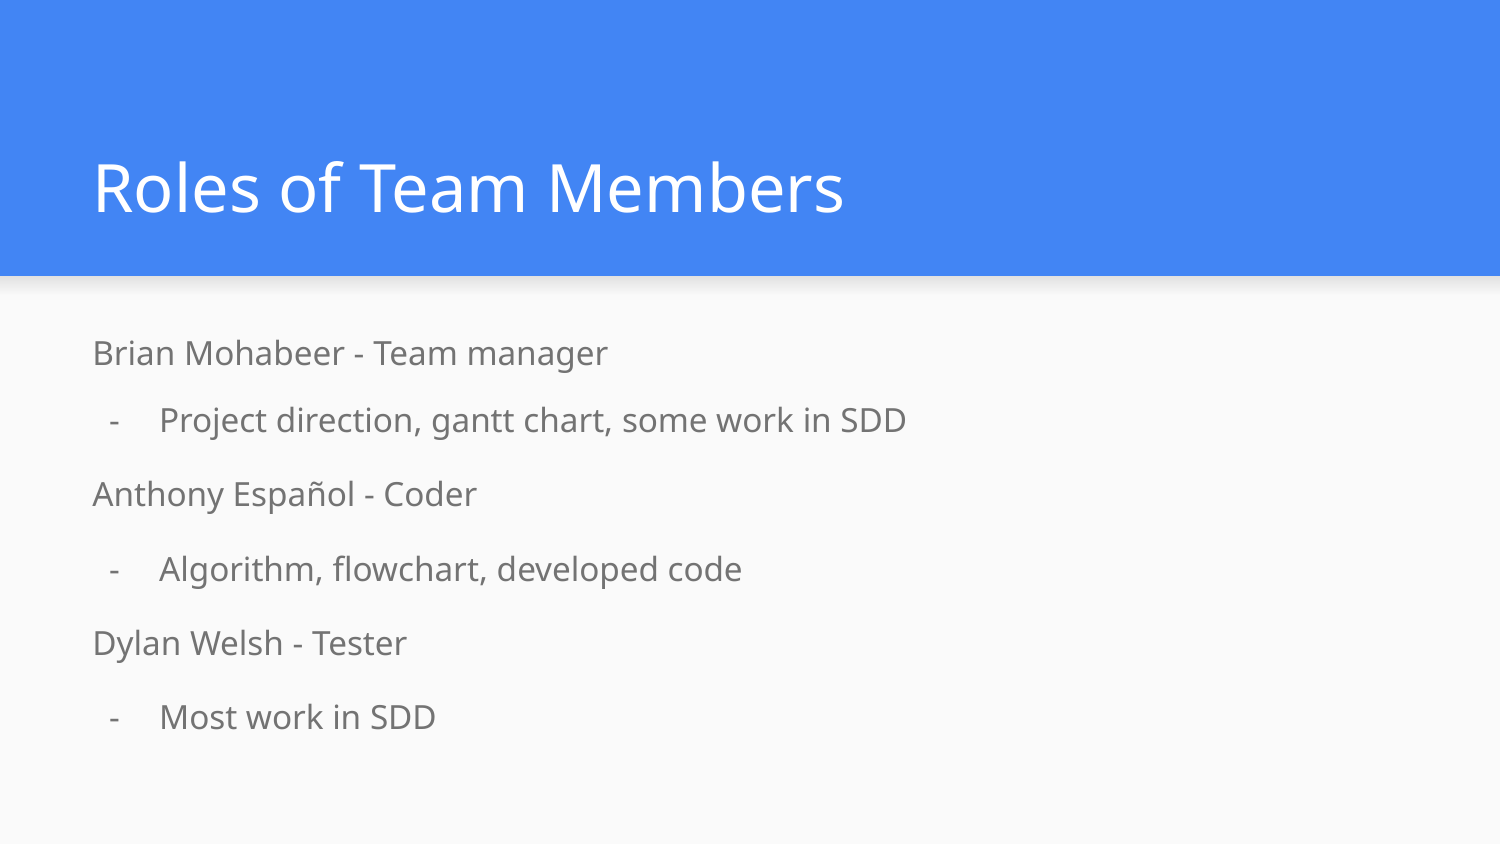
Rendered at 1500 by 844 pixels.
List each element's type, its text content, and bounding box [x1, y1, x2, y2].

list Brian Mohabeer - Team manager Project direction, gantt chart, some work in SDD Anthony Español - Coder Algorithm, flowchart, developed code Dylan Welsh - Tester Most work in SDD [77, 314, 1427, 760]
title Roles of Team Members [77, 121, 1427, 248]
